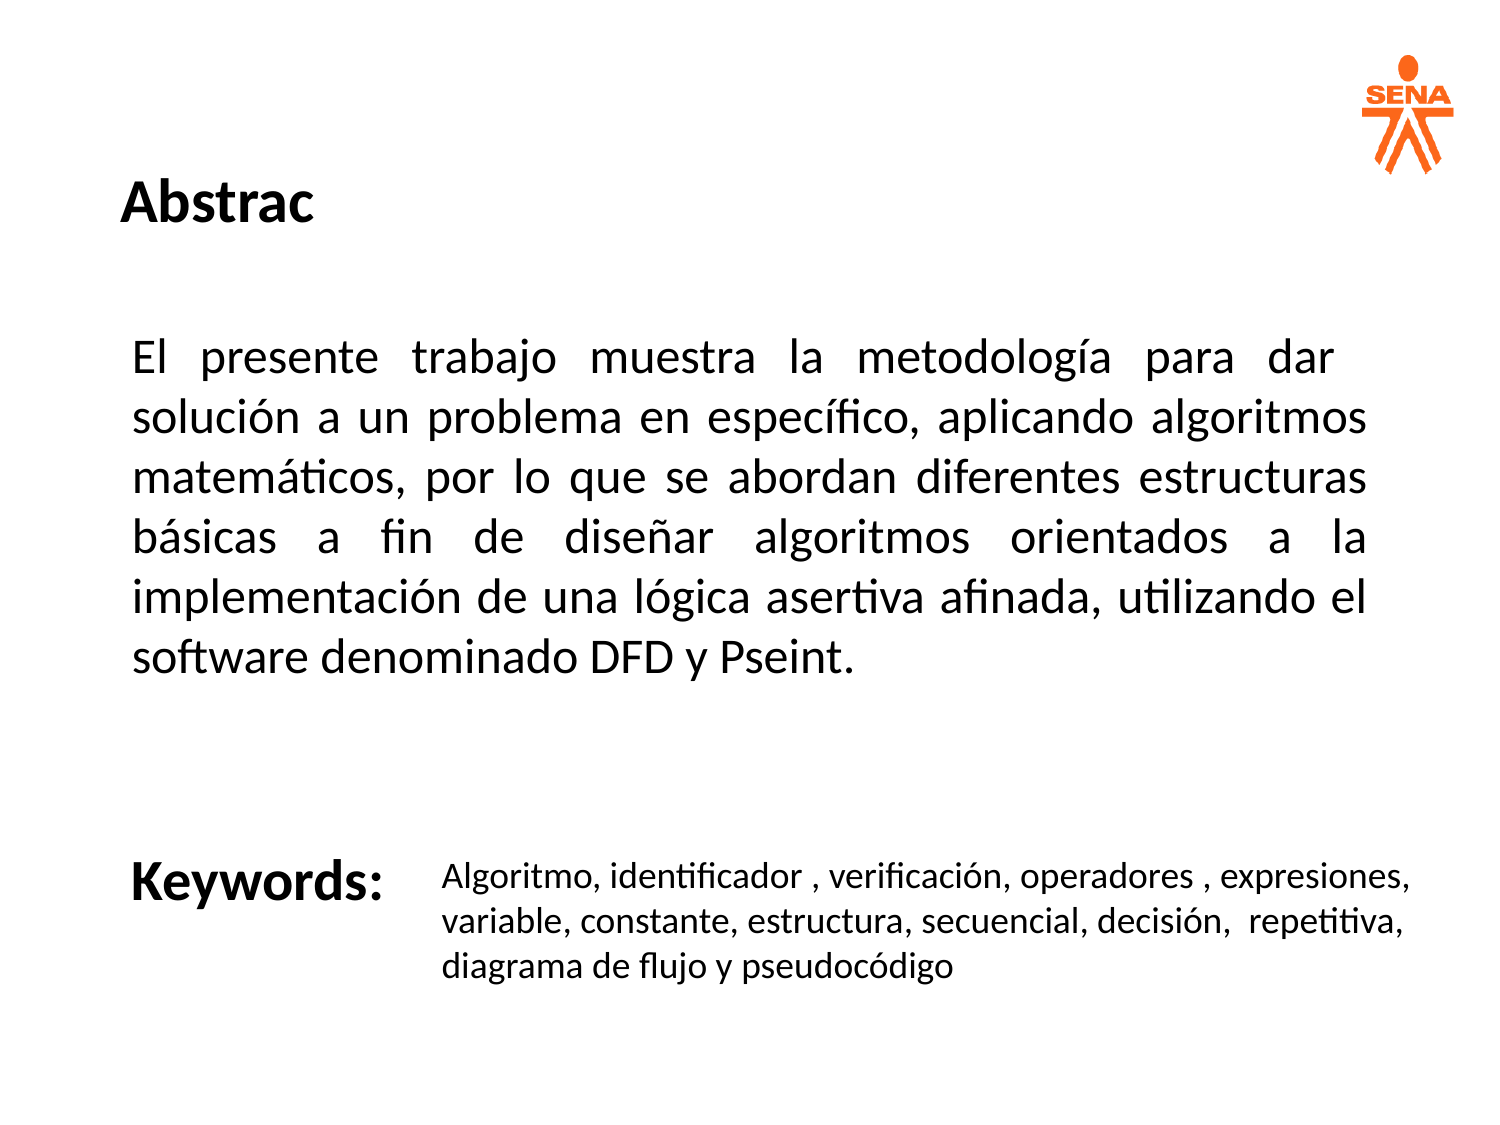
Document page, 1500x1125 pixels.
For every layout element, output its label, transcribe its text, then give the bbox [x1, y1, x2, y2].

text_box Abstrac [105, 152, 1161, 243]
text_box El presente trabajo muestra la metodología para dar solución a un problema en específico, aplicando algoritmos matemáticos, por lo que se abordan diferentes estructuras básicas a fin de diseñar algoritmos orientados a la implementación de una lógica asertiva afinada, utilizando el software denominado DFD y Pseint. [117, 316, 1383, 692]
picture [1330, 0, 1500, 208]
text_box Keywords: [117, 834, 422, 919]
text_box Algoritmo, identificador , verificación, operadores , expresiones, variable, constante, estructura, secuencial, decisión, repetitiva, diagrama de flujo y pseudocódigo [426, 843, 1470, 994]
